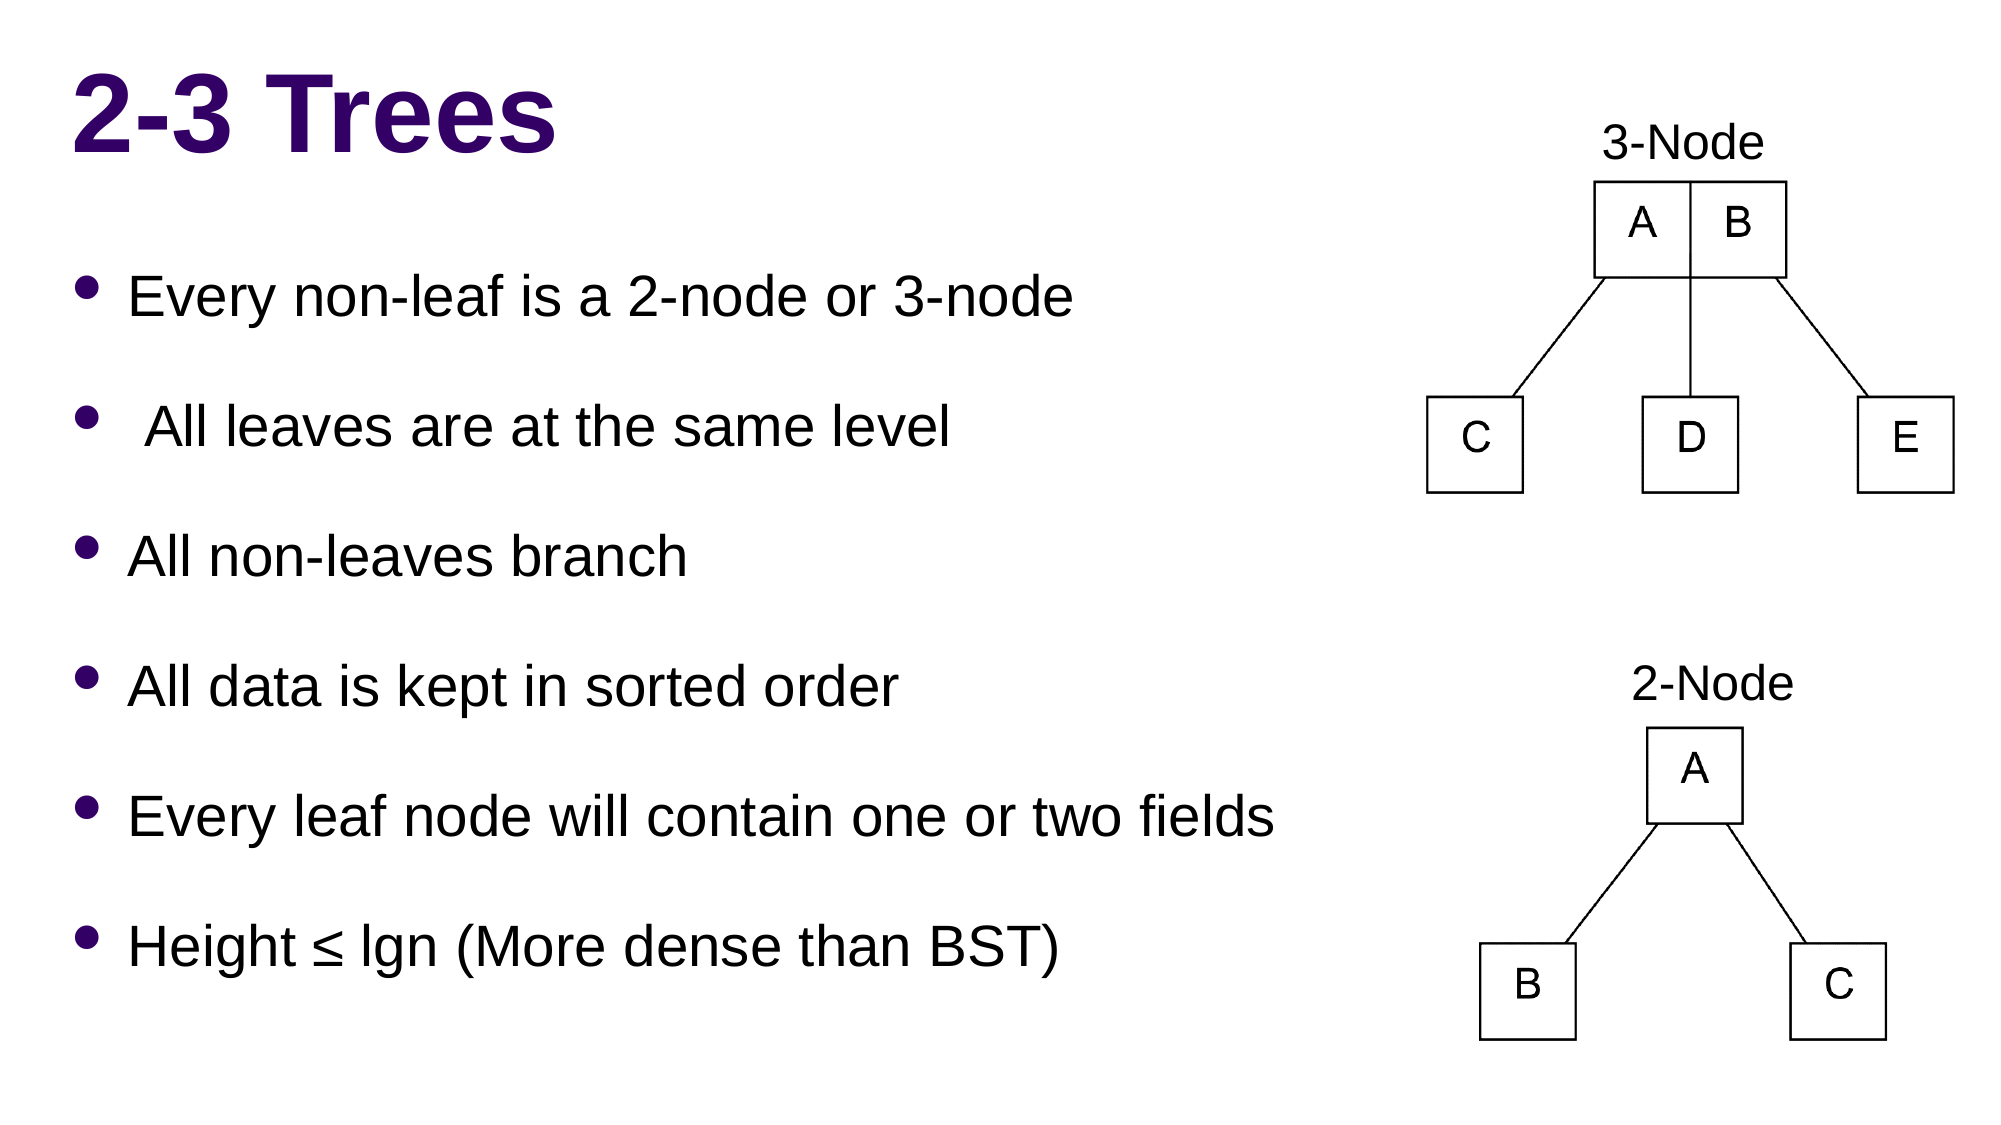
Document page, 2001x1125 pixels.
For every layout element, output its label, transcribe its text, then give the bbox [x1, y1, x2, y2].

list Every non-leaf is a 2-node or 3-node All leaves are at the same level All non-leaves branch All data is kept in sorted order Every leaf node will contain one or two fields Height ≤ lgn (More dense than BST) [56, 215, 1334, 1010]
picture [1414, 176, 1962, 514]
picture [1476, 722, 1900, 1061]
text_box 2-Node [1615, 612, 1820, 722]
title 2-3 Trees [56, 26, 1187, 183]
text_box 3-Node [1586, 71, 1790, 176]
